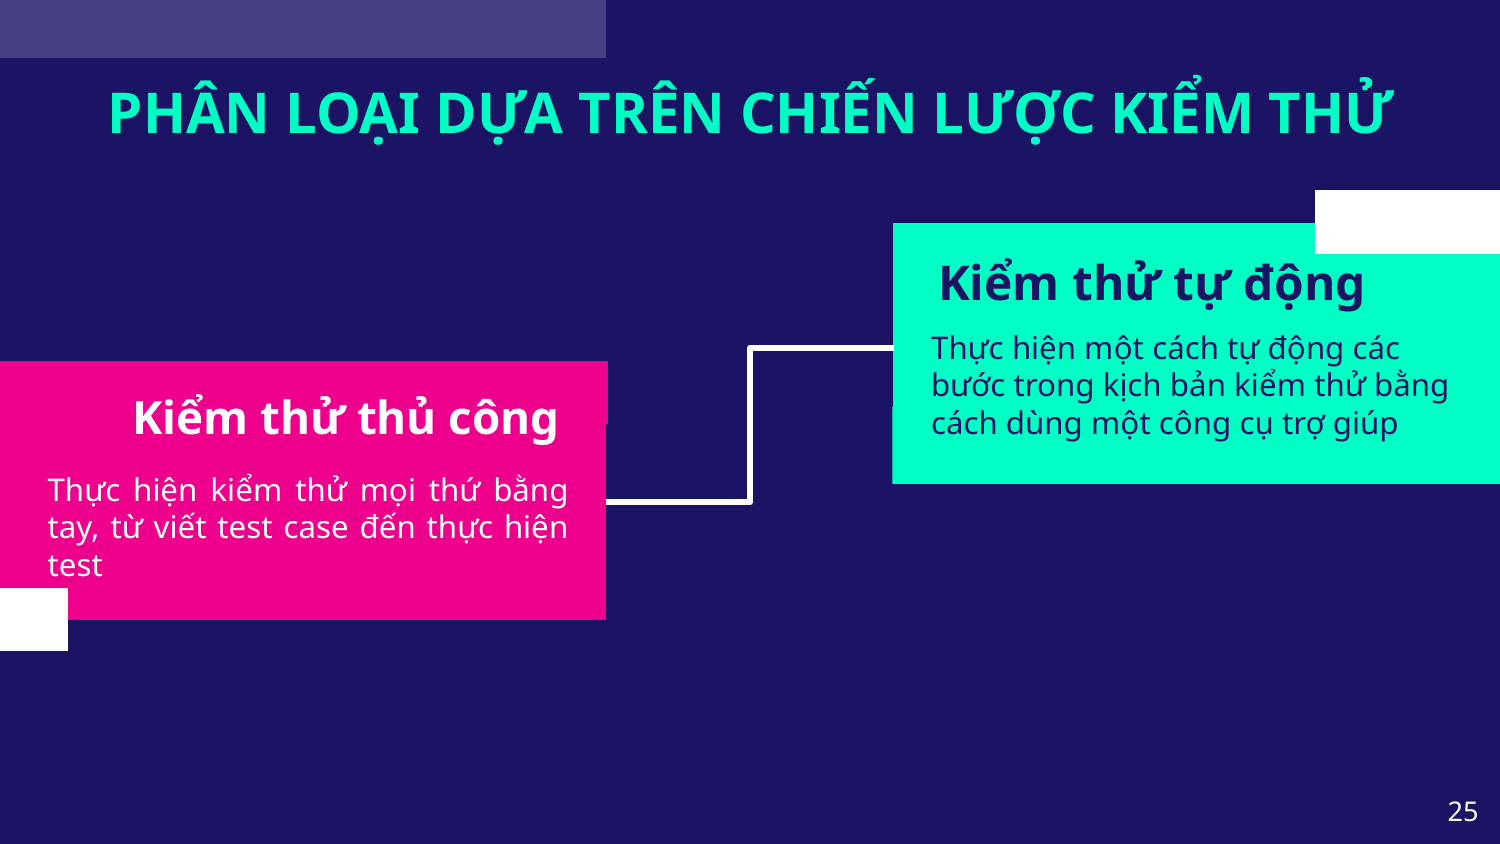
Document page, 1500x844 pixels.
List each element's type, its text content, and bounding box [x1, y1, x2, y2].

text_box [0, 360, 600, 425]
subtitle Thực hiện một cách tự động các bước trong kịch bản kiểm thử bằng cách dùng một công cụ trợ giúp [916, 328, 1484, 470]
subtitle Thực hiện kiểm thử mọi thứ bằng tay, từ viết test case đến thực hiện test [32, 469, 585, 597]
text_box [899, 407, 1500, 484]
slide_number ‹#› [1403, 779, 1494, 844]
title Kiểm thử tự động [923, 259, 1452, 304]
title Kiểm thử thủ công [32, 394, 575, 439]
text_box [605, 347, 895, 503]
title PHÂN LOẠI DỰA TRÊN CHIẾN LƯỢC KIỂM THỬ [55, 56, 1410, 166]
